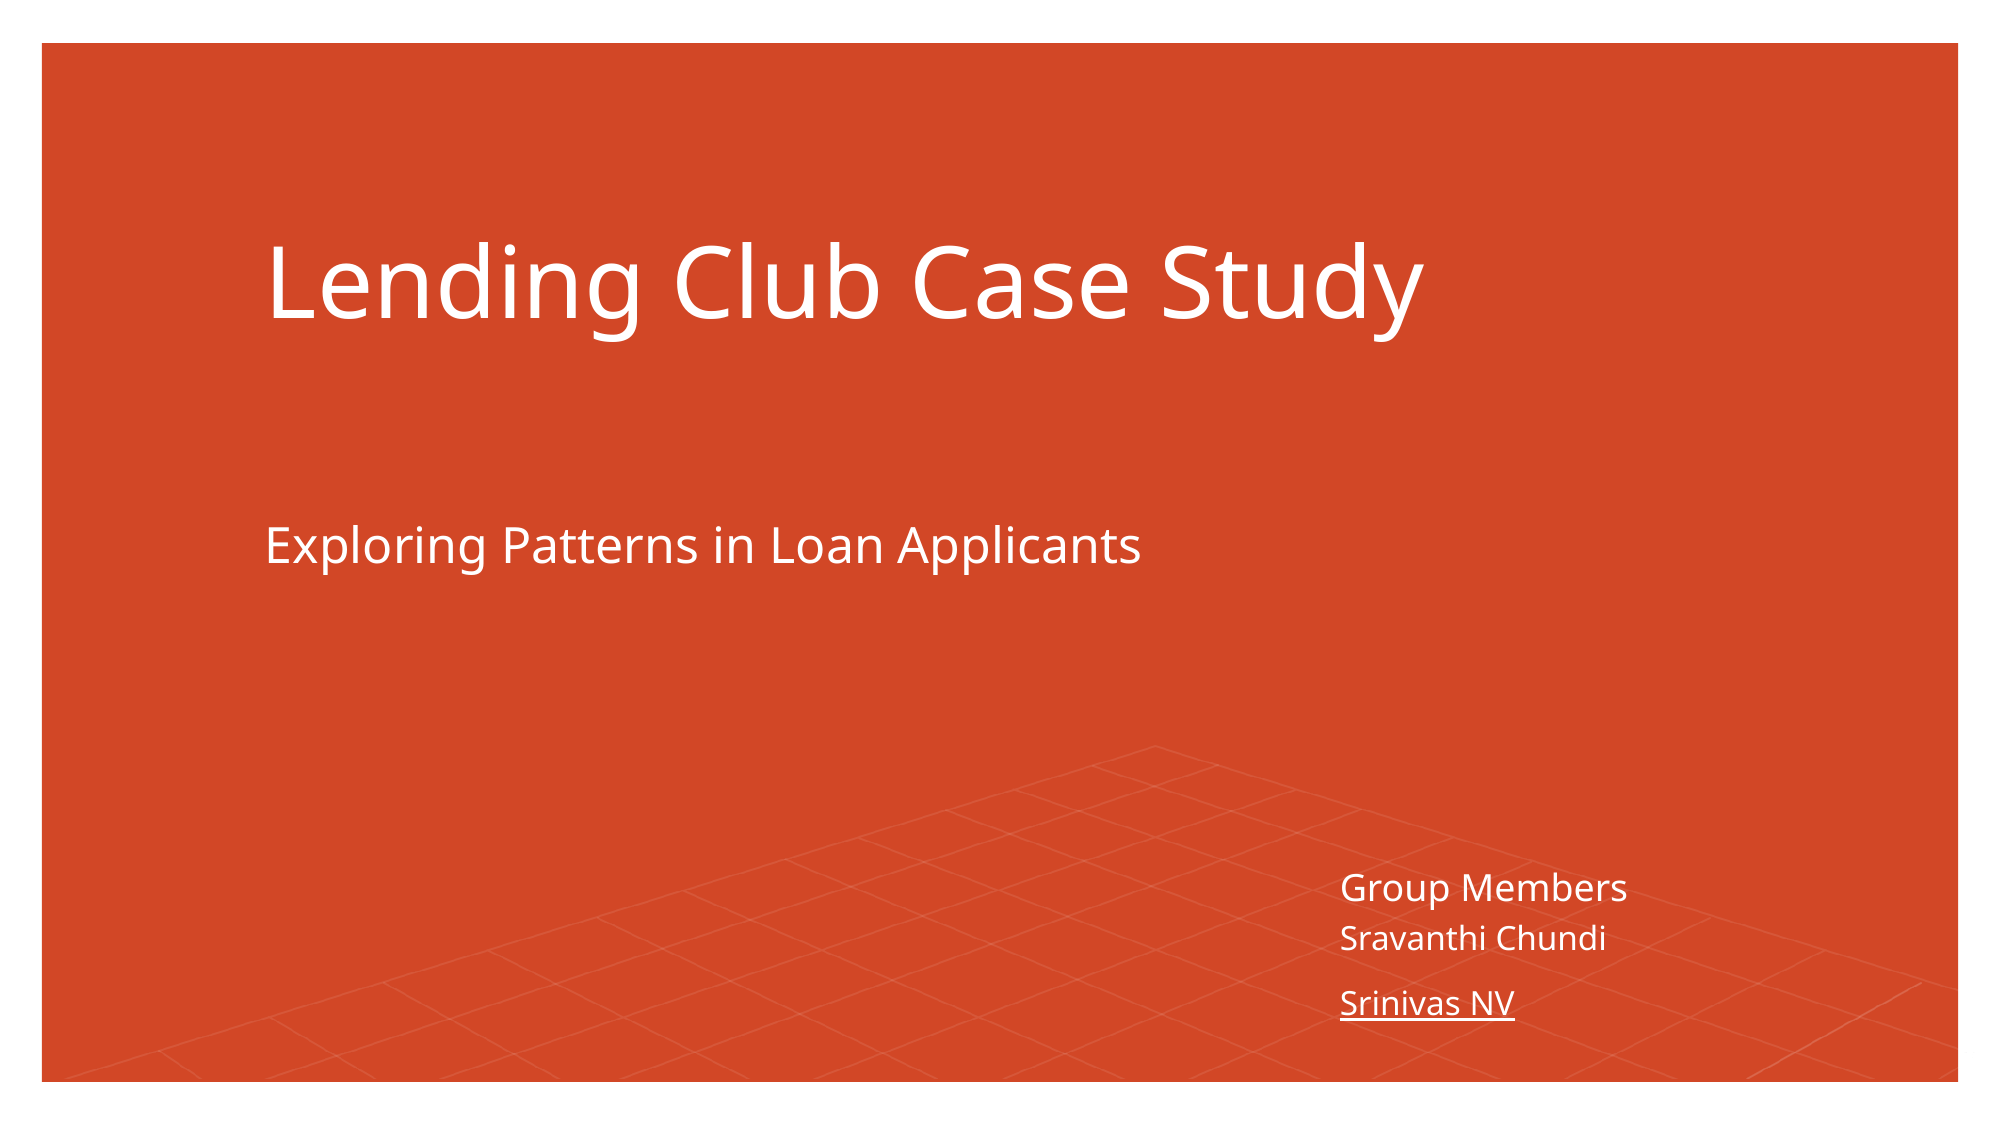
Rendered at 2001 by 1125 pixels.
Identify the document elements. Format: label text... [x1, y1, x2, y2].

subtitle Exploring Patterns in Loan Applicants [249, 513, 1750, 725]
title Lending Club Case Study [249, 218, 1750, 513]
text_box Group Members [1325, 862, 1727, 906]
text_box Sravanthi Chundi Srinivas NV [1325, 906, 1942, 1074]
picture [56, 745, 1979, 1079]
